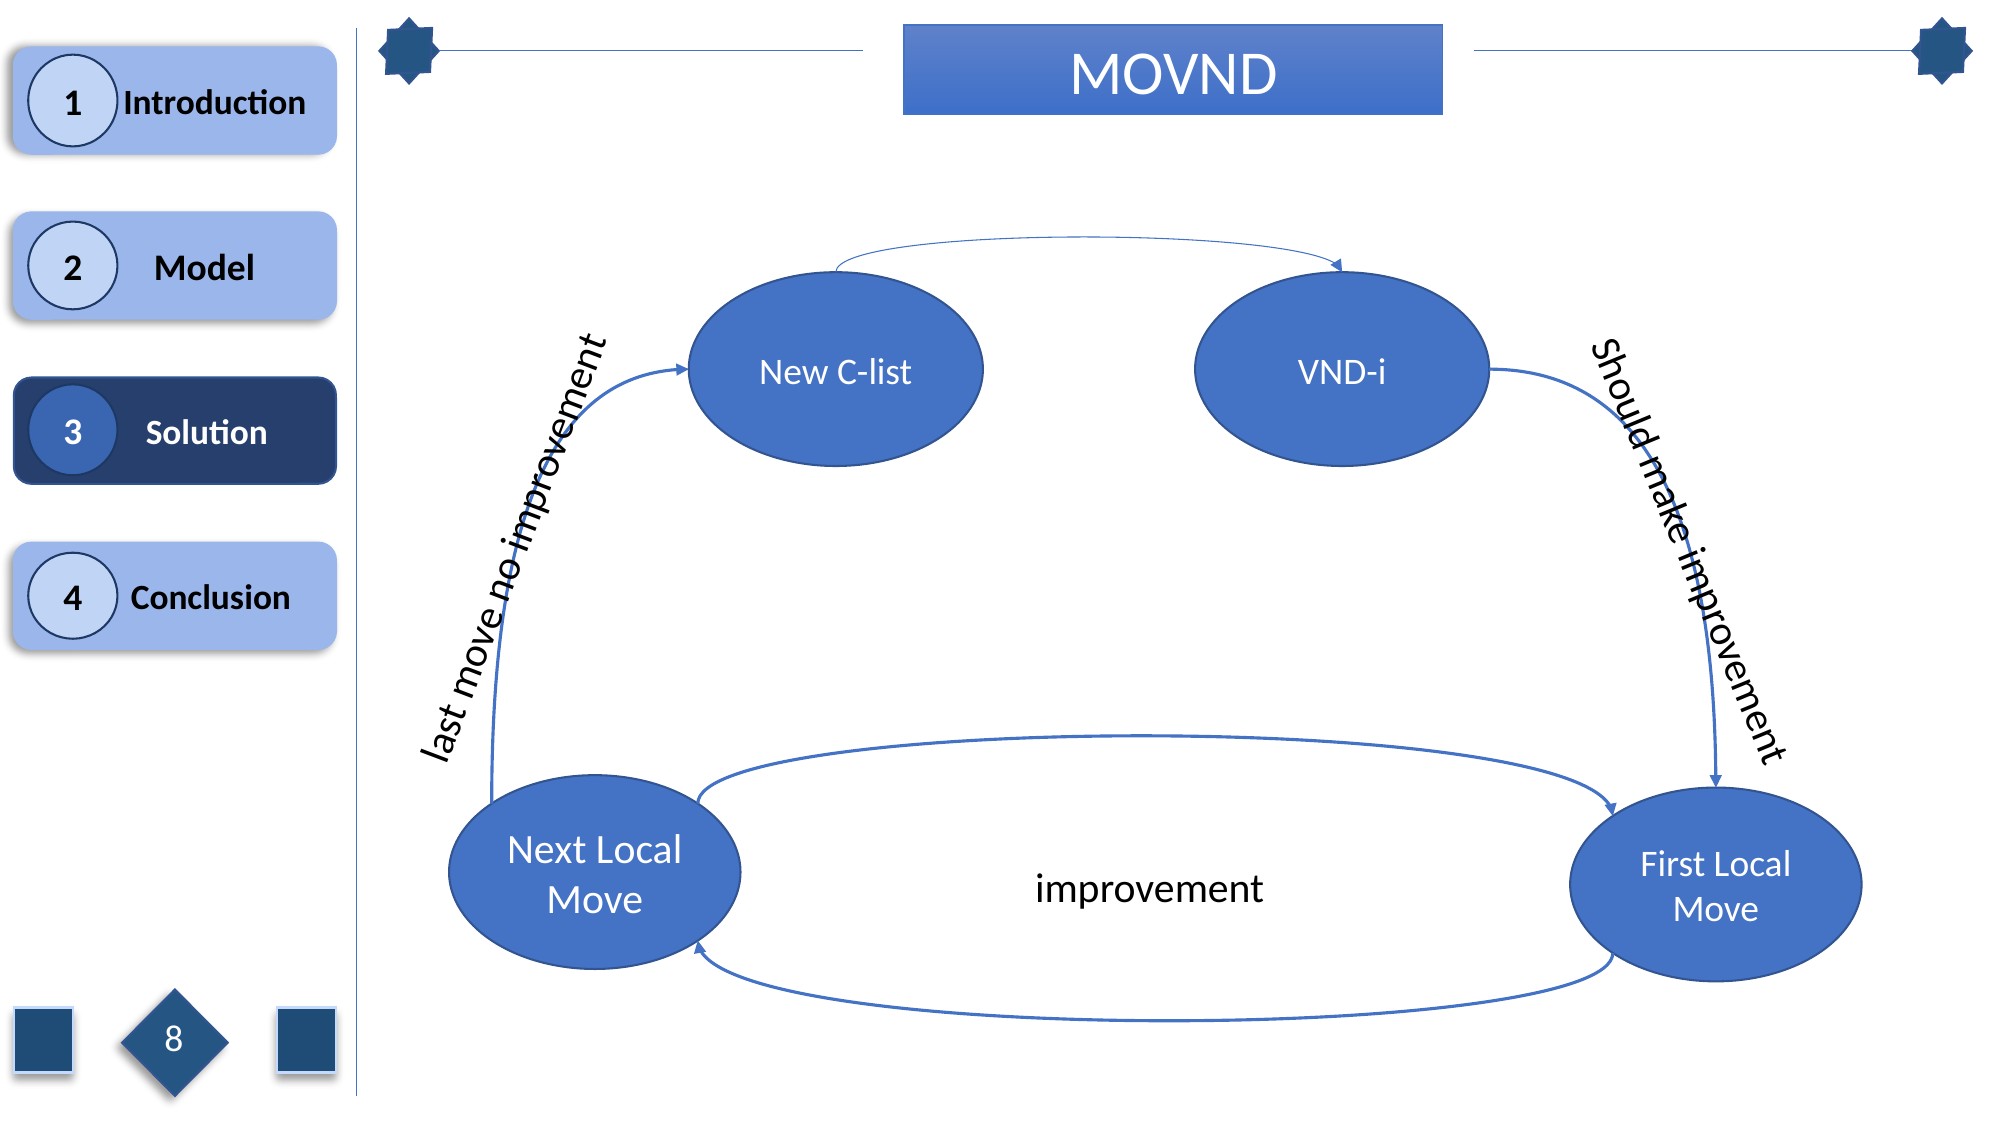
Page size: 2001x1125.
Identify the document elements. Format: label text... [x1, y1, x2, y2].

text_box VND-i [1194, 271, 1491, 468]
text_box 8 [149, 1007, 193, 1067]
text_box Should make improvement [1570, 312, 1654, 369]
text_box Next Local Move [448, 774, 742, 971]
text_box improvement [1162, 853, 1291, 919]
text_box last move no improvement [406, 685, 492, 826]
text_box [1088, 18, 1092, 526]
text_box MOVND [1092, 24, 1443, 115]
text_box improvement [1020, 853, 1149, 919]
text_box New C-list [687, 271, 984, 468]
text_box MOVND [903, 24, 1088, 115]
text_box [1149, 352, 1162, 1125]
text_box last move no improvement [505, 269, 630, 487]
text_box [373, 487, 808, 685]
text_box First Local Move [1569, 786, 1863, 983]
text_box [1489, 369, 1716, 788]
text_box Should make improvement [1716, 521, 1826, 812]
